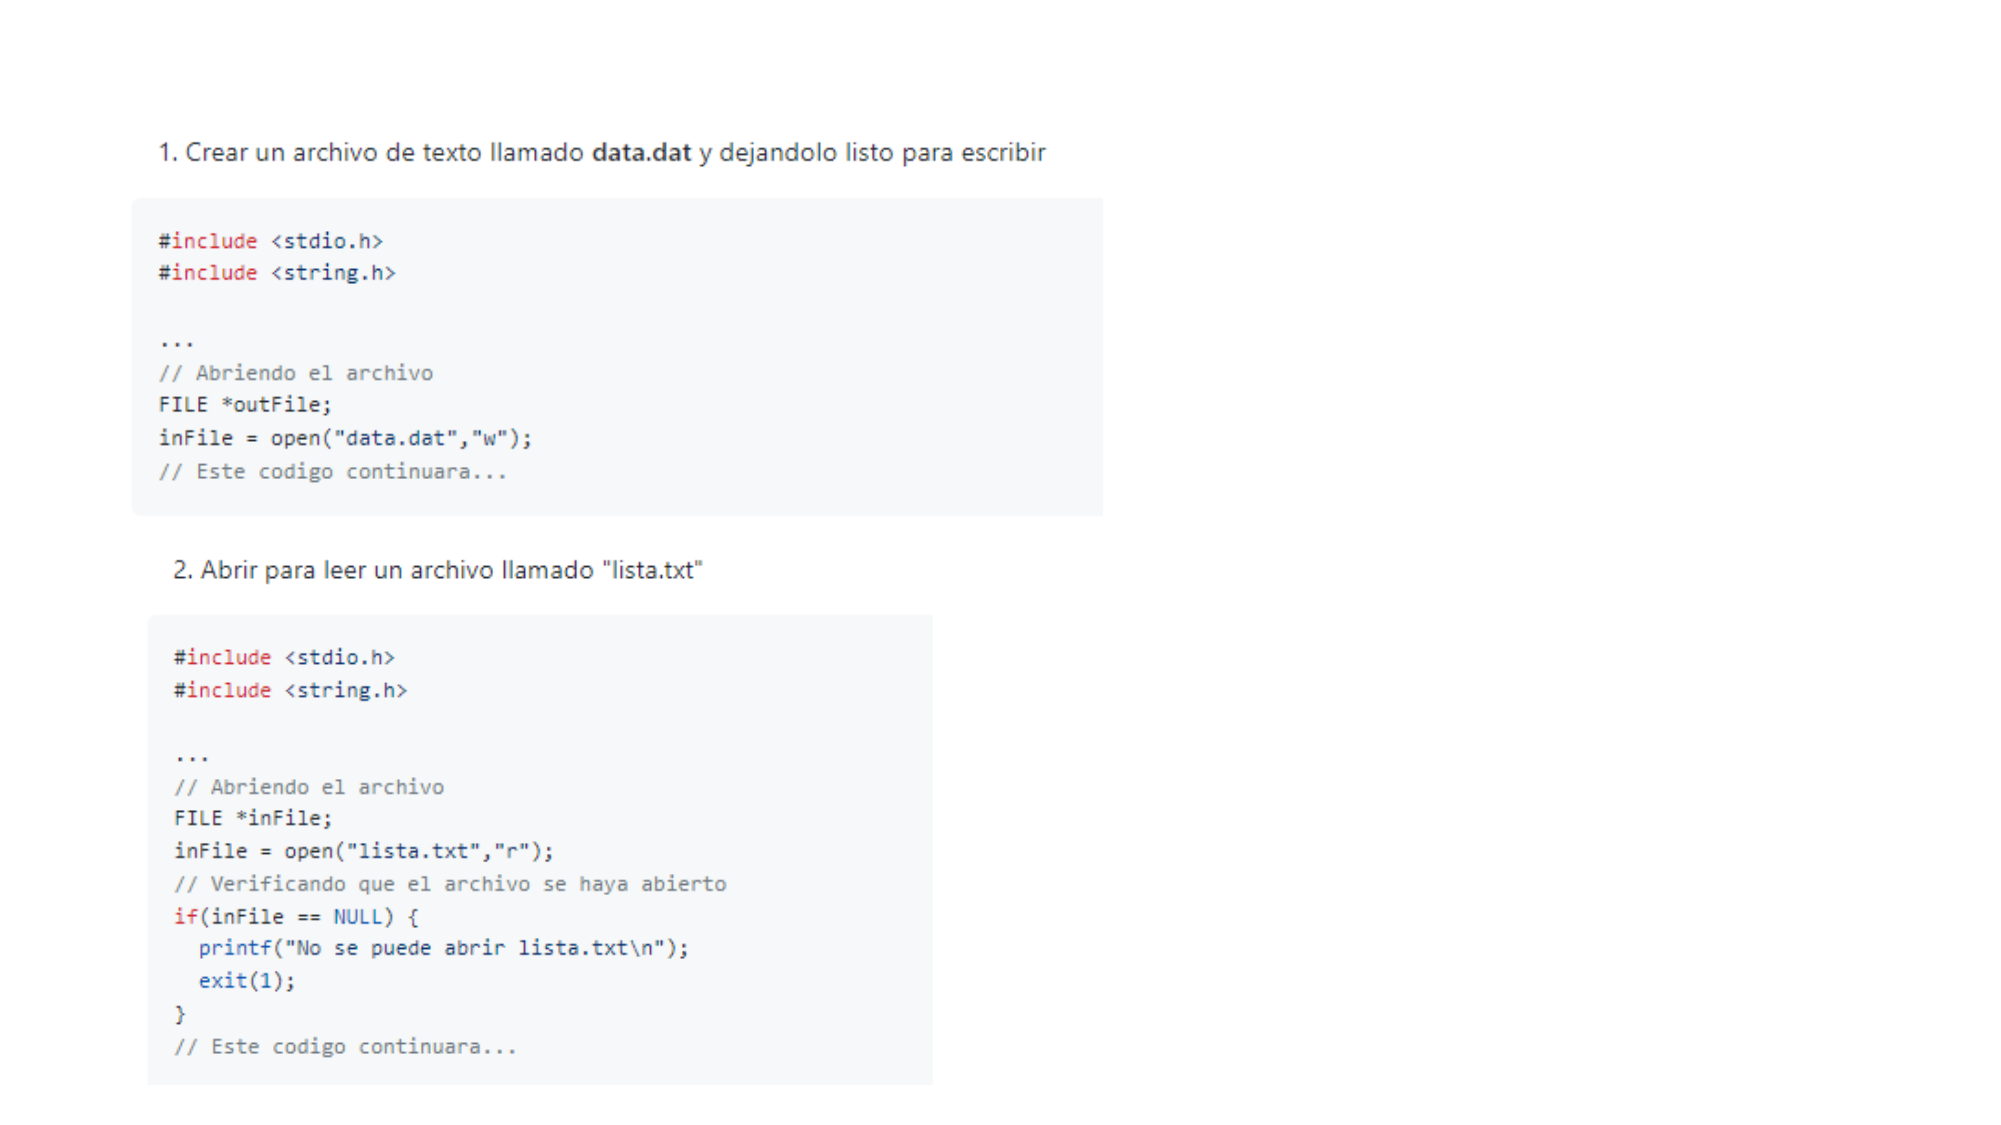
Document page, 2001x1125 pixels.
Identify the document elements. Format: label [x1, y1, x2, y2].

picture [137, 535, 933, 1085]
picture [119, 126, 1103, 518]
